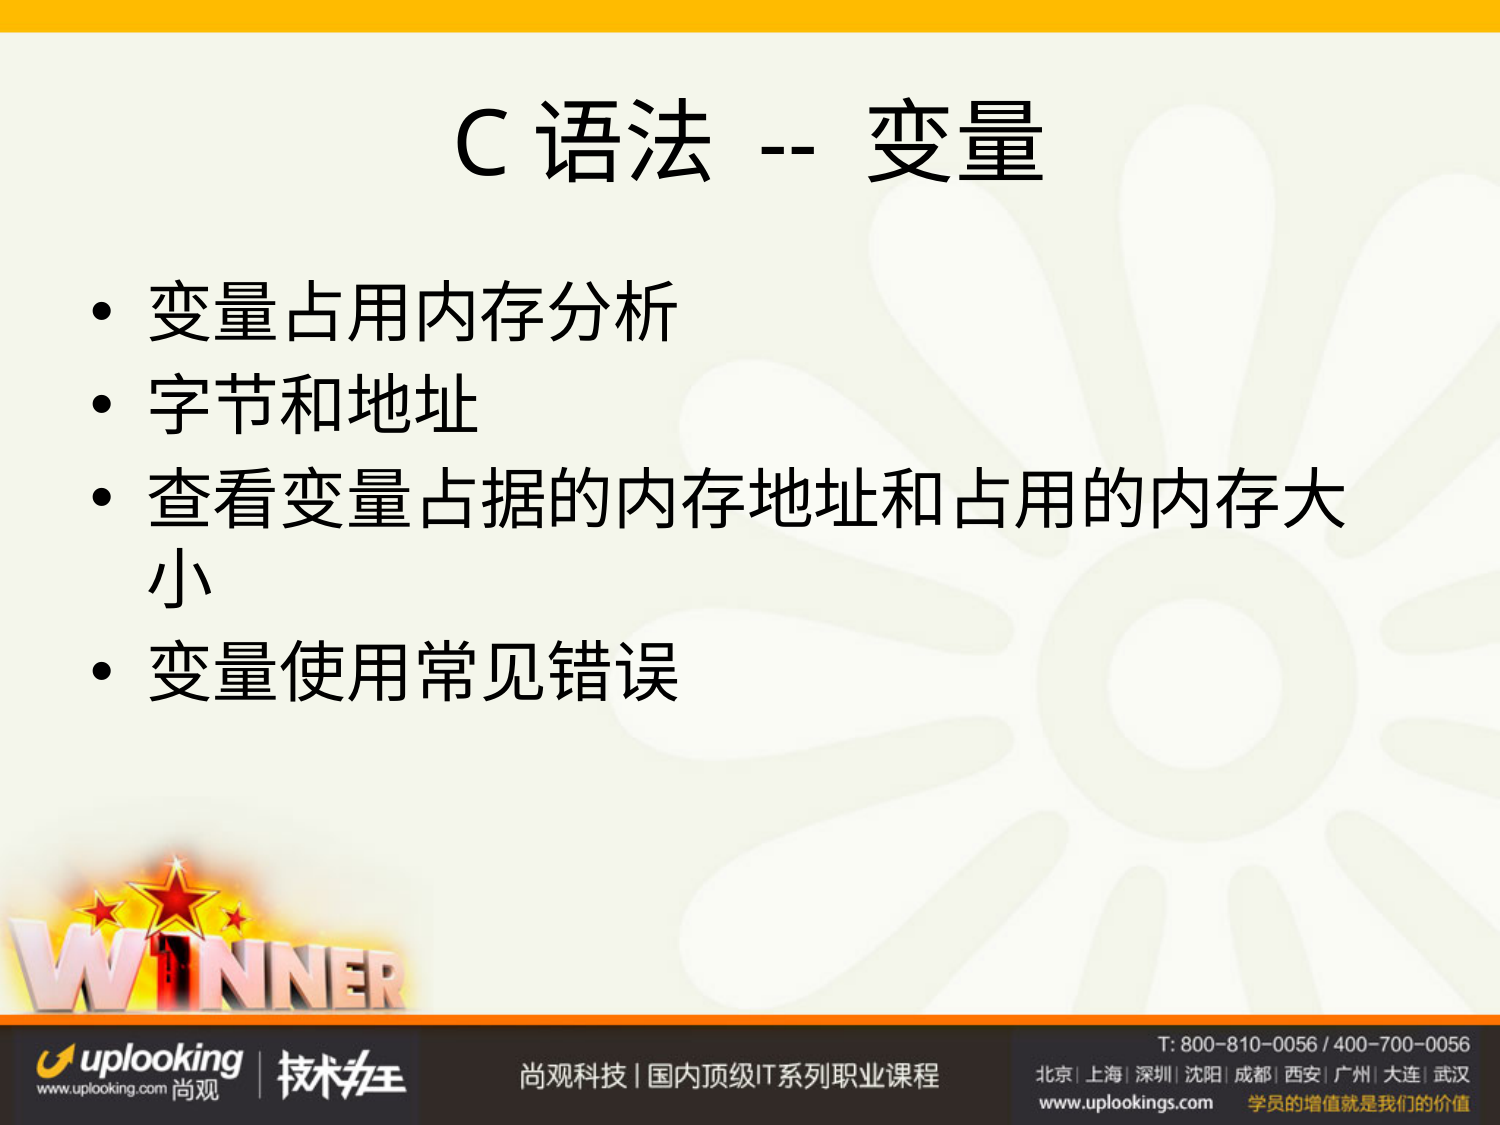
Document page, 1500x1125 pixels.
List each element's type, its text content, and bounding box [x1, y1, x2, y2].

title C语法 -- 变量 [75, 45, 1425, 233]
picture [0, 0, 1500, 1125]
list 变量占用内存分析 字节和地址 查看变量占据的内存地址和占用的内存大小 变量使用常见错误 [75, 262, 1425, 1005]
